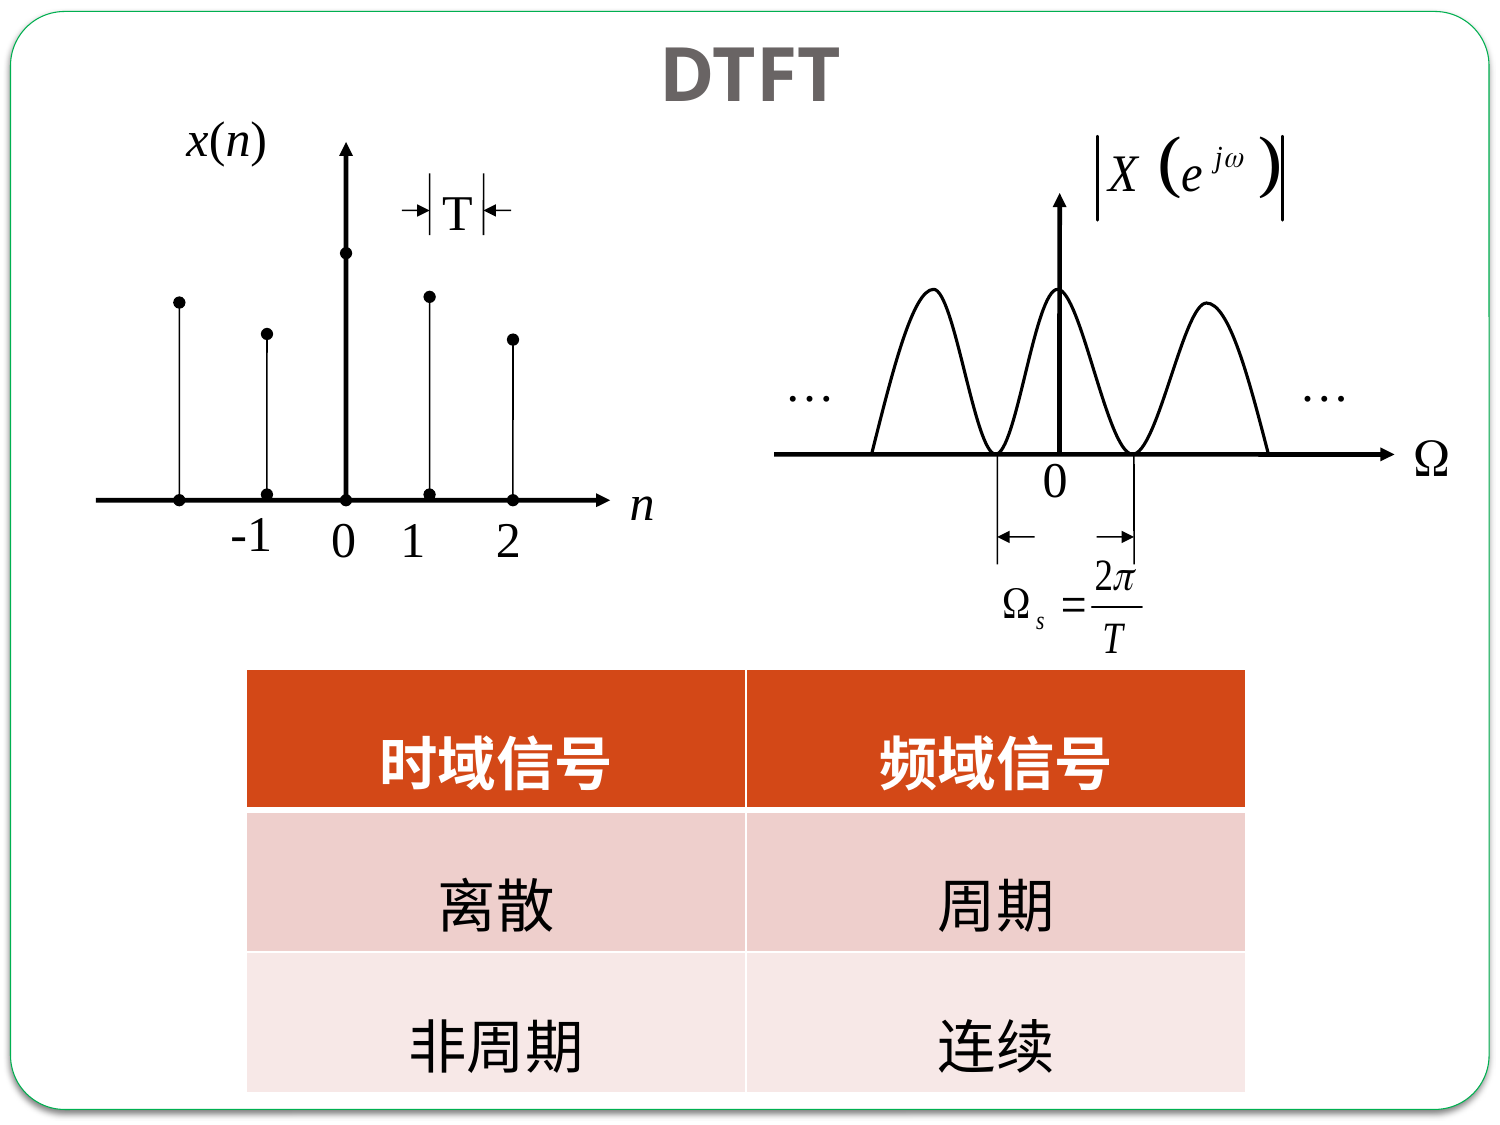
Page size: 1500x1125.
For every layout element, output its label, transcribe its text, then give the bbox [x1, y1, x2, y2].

table_header 频域信号 [747, 670, 1245, 807]
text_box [95, 99, 668, 575]
table_cell 连续 [747, 953, 1245, 1092]
table_cell 离散 [247, 813, 745, 951]
table_cell 周期 [747, 813, 1245, 951]
table_header 时域信号 [247, 670, 745, 807]
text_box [761, 125, 1457, 661]
text_box DTFT [50, 19, 1450, 149]
table_cell 非周期 [247, 953, 745, 1092]
